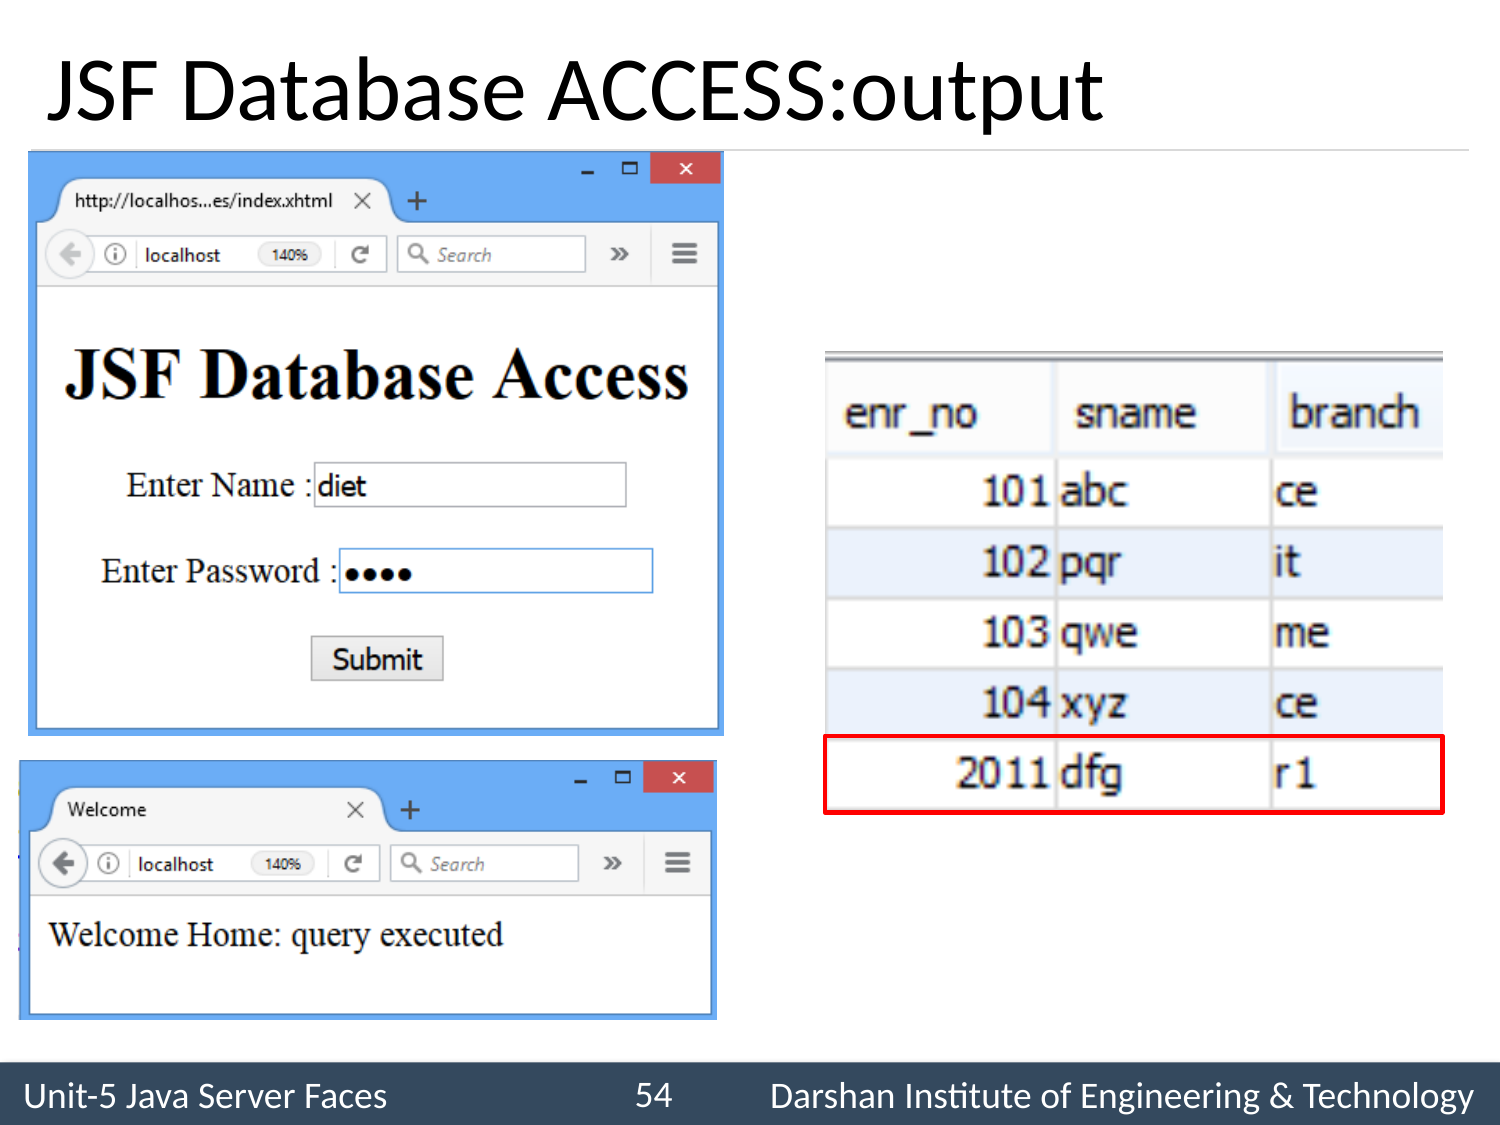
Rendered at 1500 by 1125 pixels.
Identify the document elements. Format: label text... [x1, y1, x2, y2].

title JSF Database ACCESS:output [31, 17, 1469, 150]
picture [18, 759, 718, 1020]
picture [27, 151, 724, 736]
slide_number 54 [587, 1062, 688, 1123]
picture [824, 350, 1443, 813]
